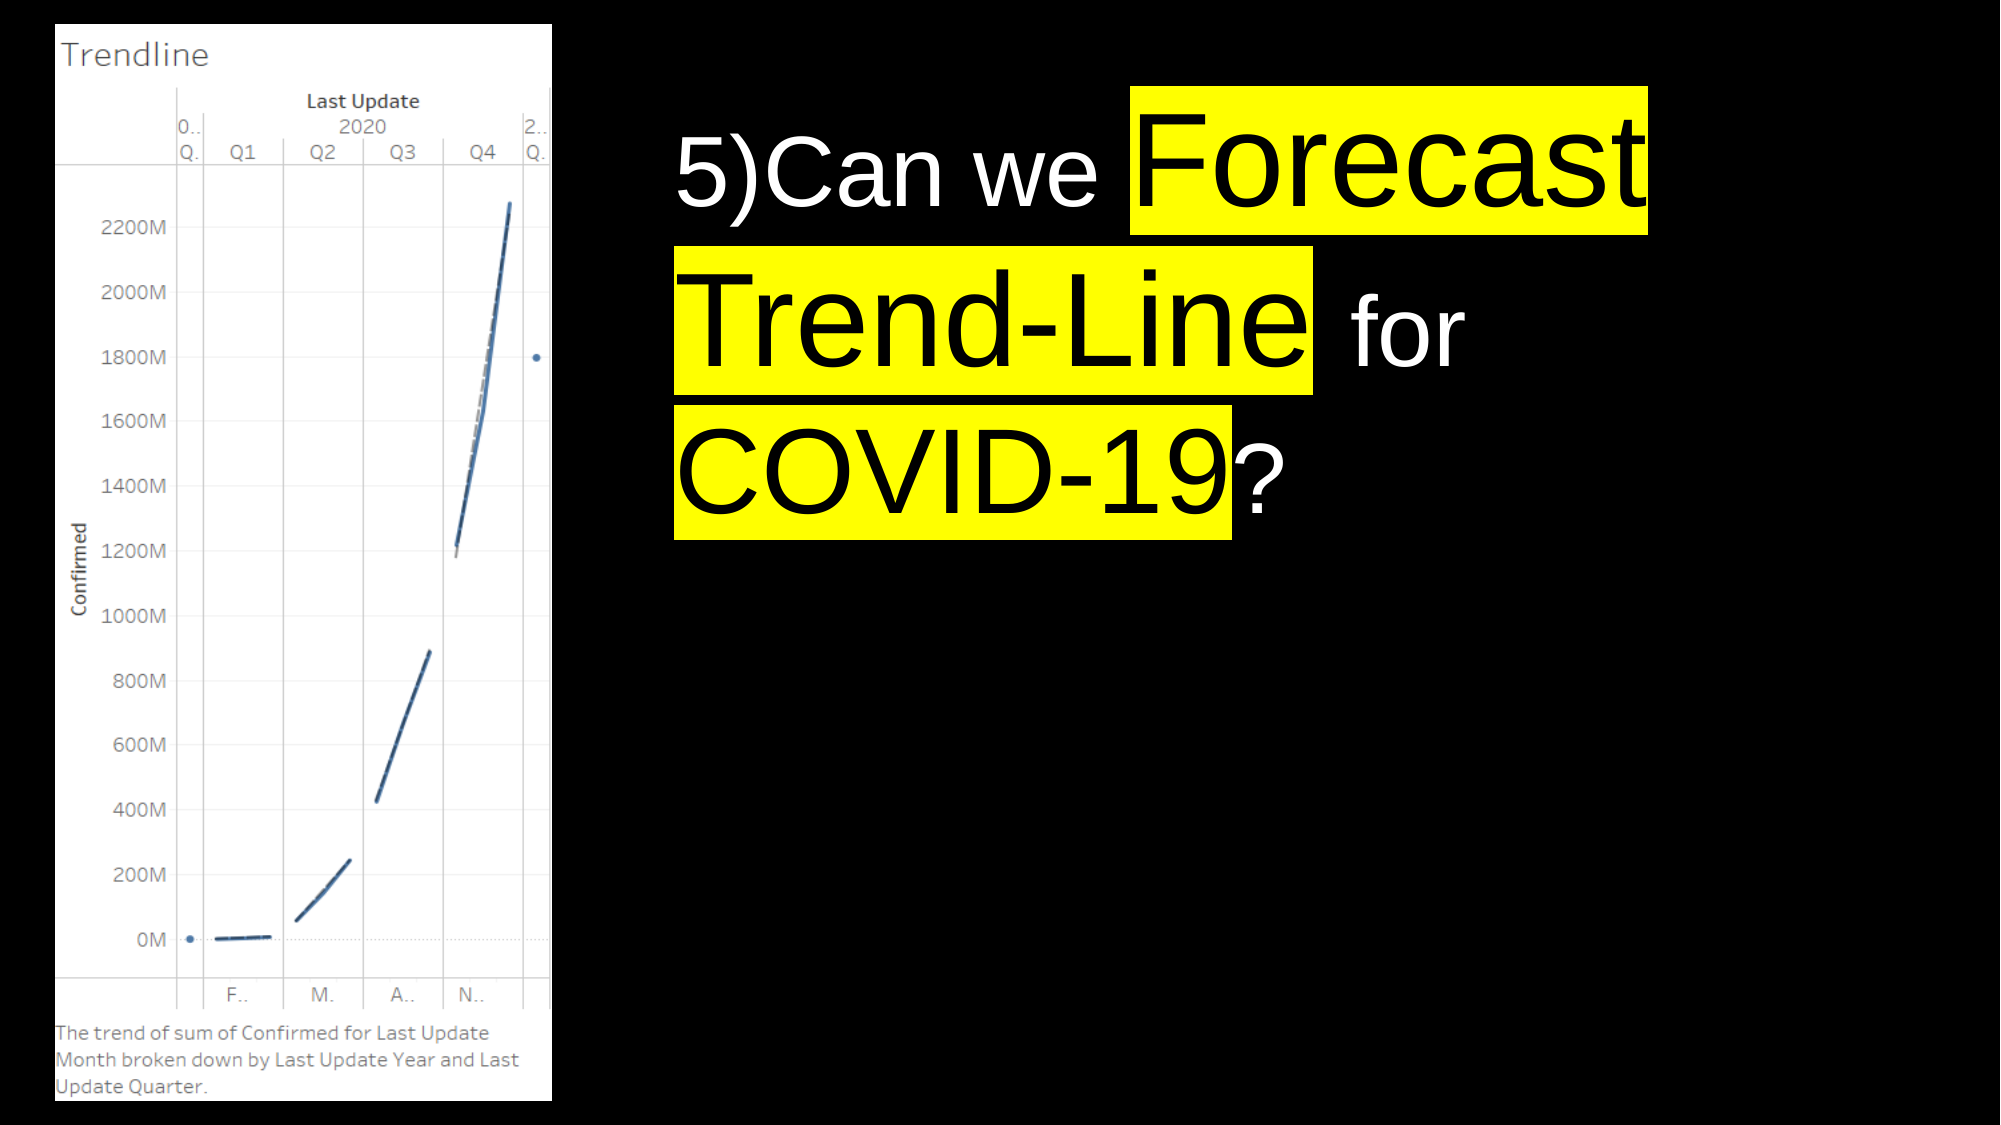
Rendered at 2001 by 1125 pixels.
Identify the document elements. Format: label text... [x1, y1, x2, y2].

picture [55, 24, 552, 1101]
text_box 5)Can we Forecast Trend-Line for COVID-19? [659, 65, 1676, 666]
